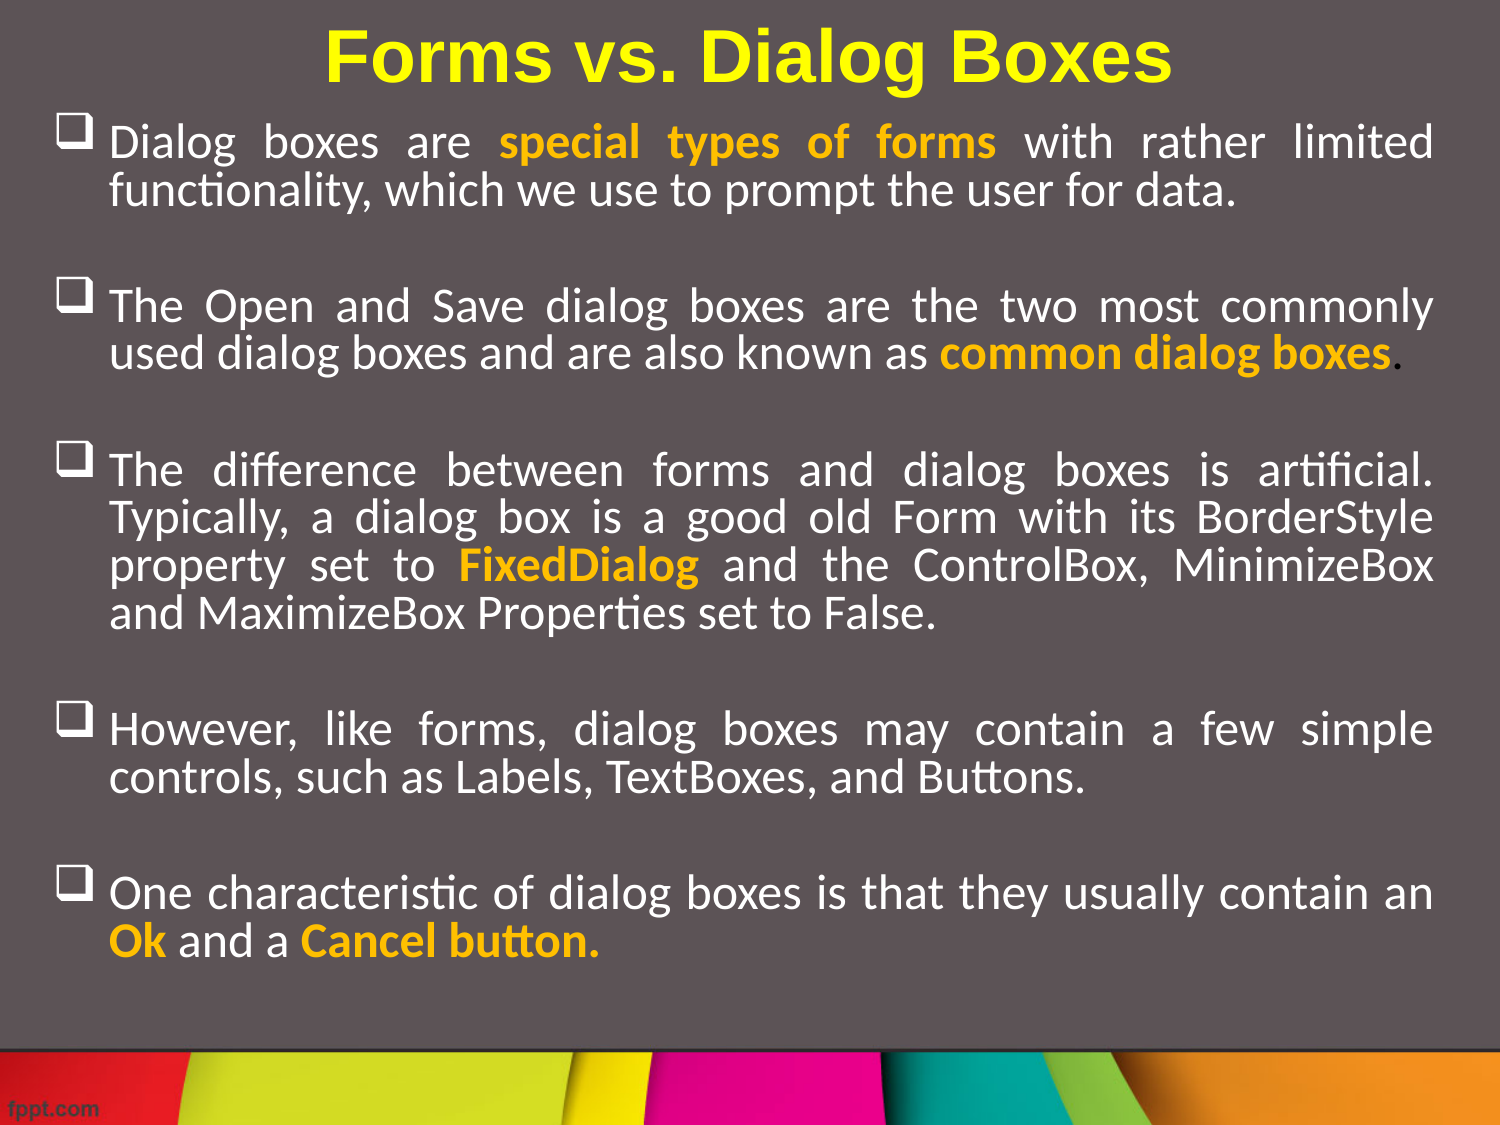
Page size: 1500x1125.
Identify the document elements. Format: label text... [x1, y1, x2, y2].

text_box Forms vs. Dialog Boxes [74, 0, 1425, 105]
list Dialog boxes are special types of forms with rather limited functionality, which we use to prompt the user for data. The Open and Save dialog boxes are the two most commonly used dialog boxes and are also known as common dialog boxes. The difference between forms and dialog boxes is artificial. Typically, a dialog box is a good old Form with its BorderStyle property set to FixedDialog and the ControlBox, MinimizeBox and MaximizeBox Properties set to False. However, like forms, dialog boxes may contain a few simple controls, such as Labels, TextBoxes, and Buttons. One characteristic of dialog boxes is that they usually contain an Ok and a Cancel button. [37, 112, 1451, 1076]
picture [0, 0, 1500, 1125]
